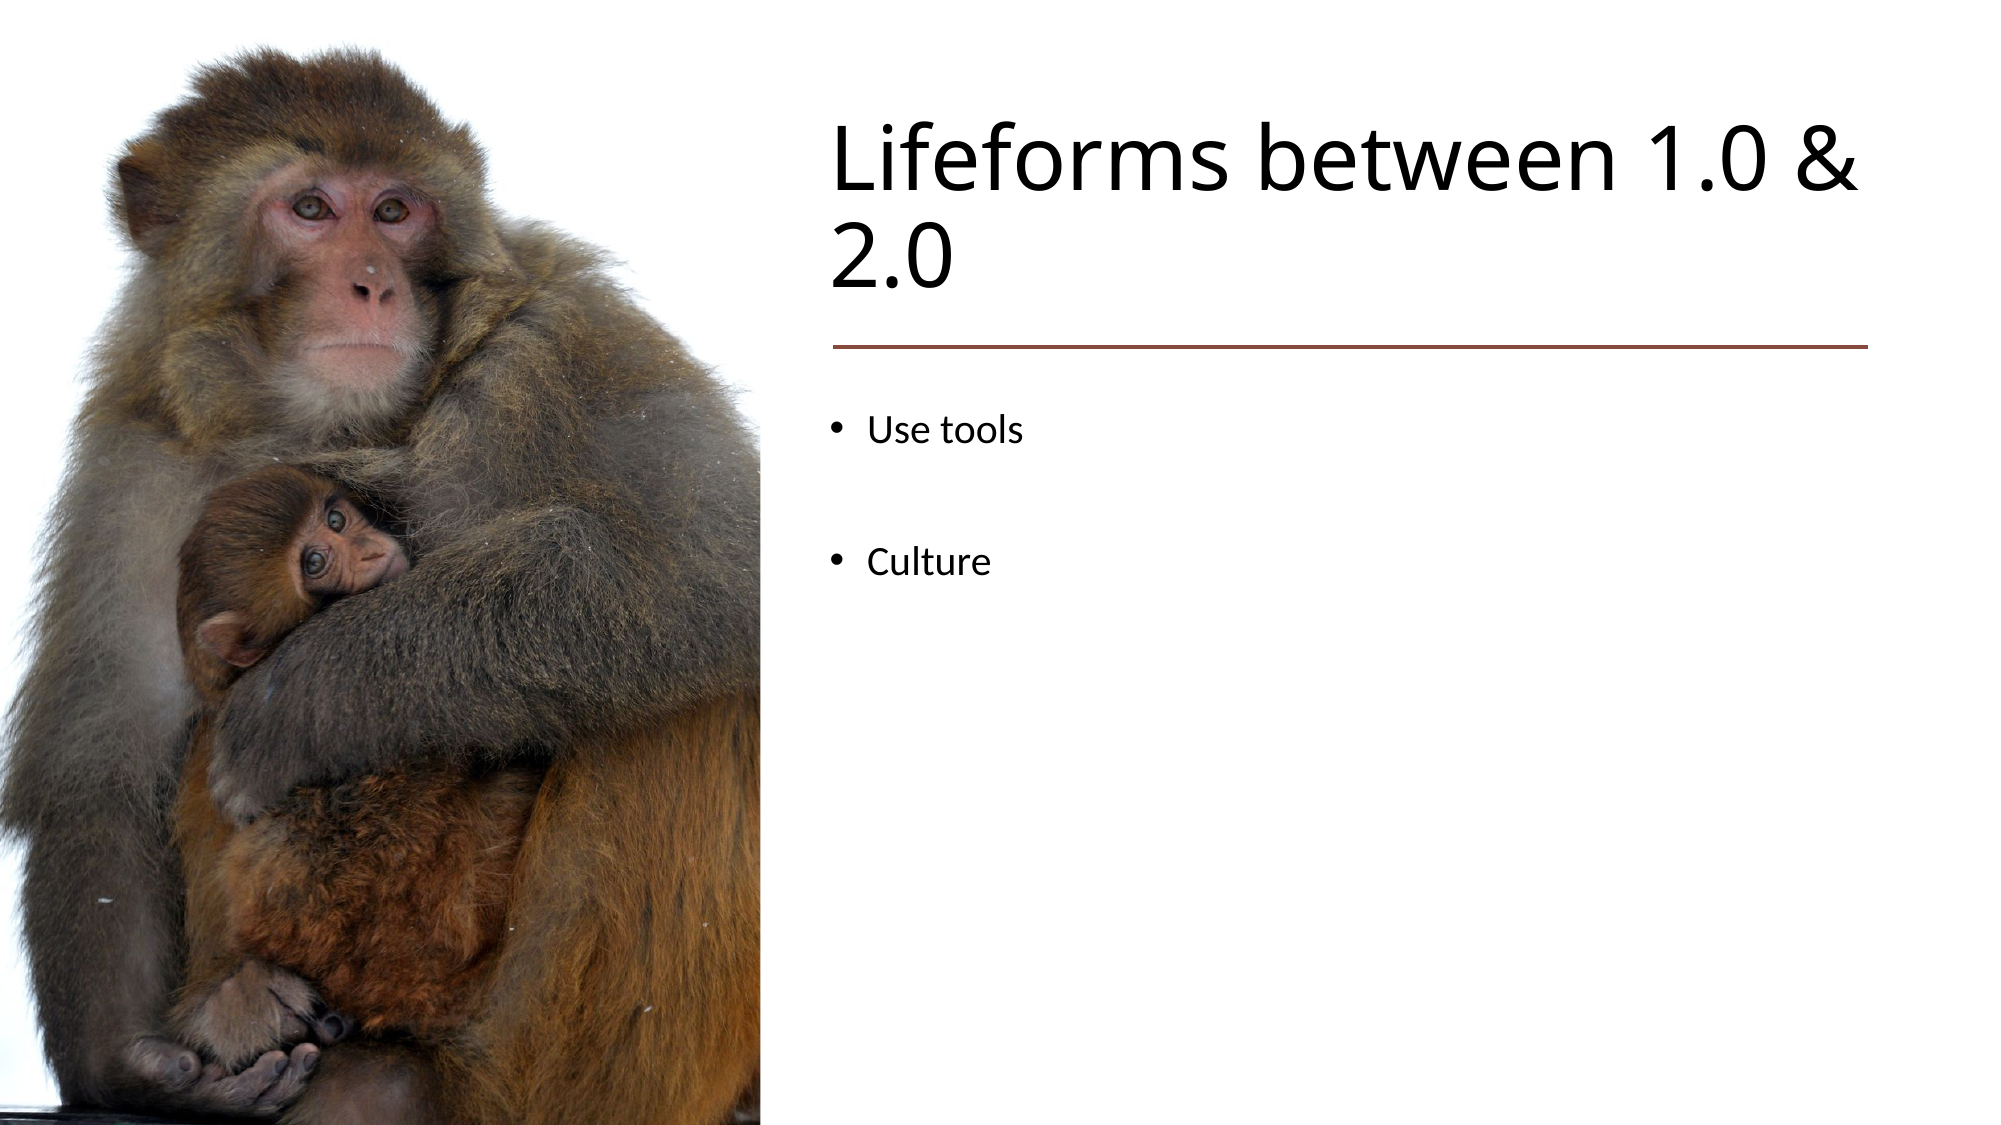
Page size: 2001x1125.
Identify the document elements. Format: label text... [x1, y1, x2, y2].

list Use tools Culture [814, 399, 1895, 1021]
picture [0, 0, 761, 1125]
title Lifeforms between 1.0 & 2.0 [814, 103, 1895, 315]
